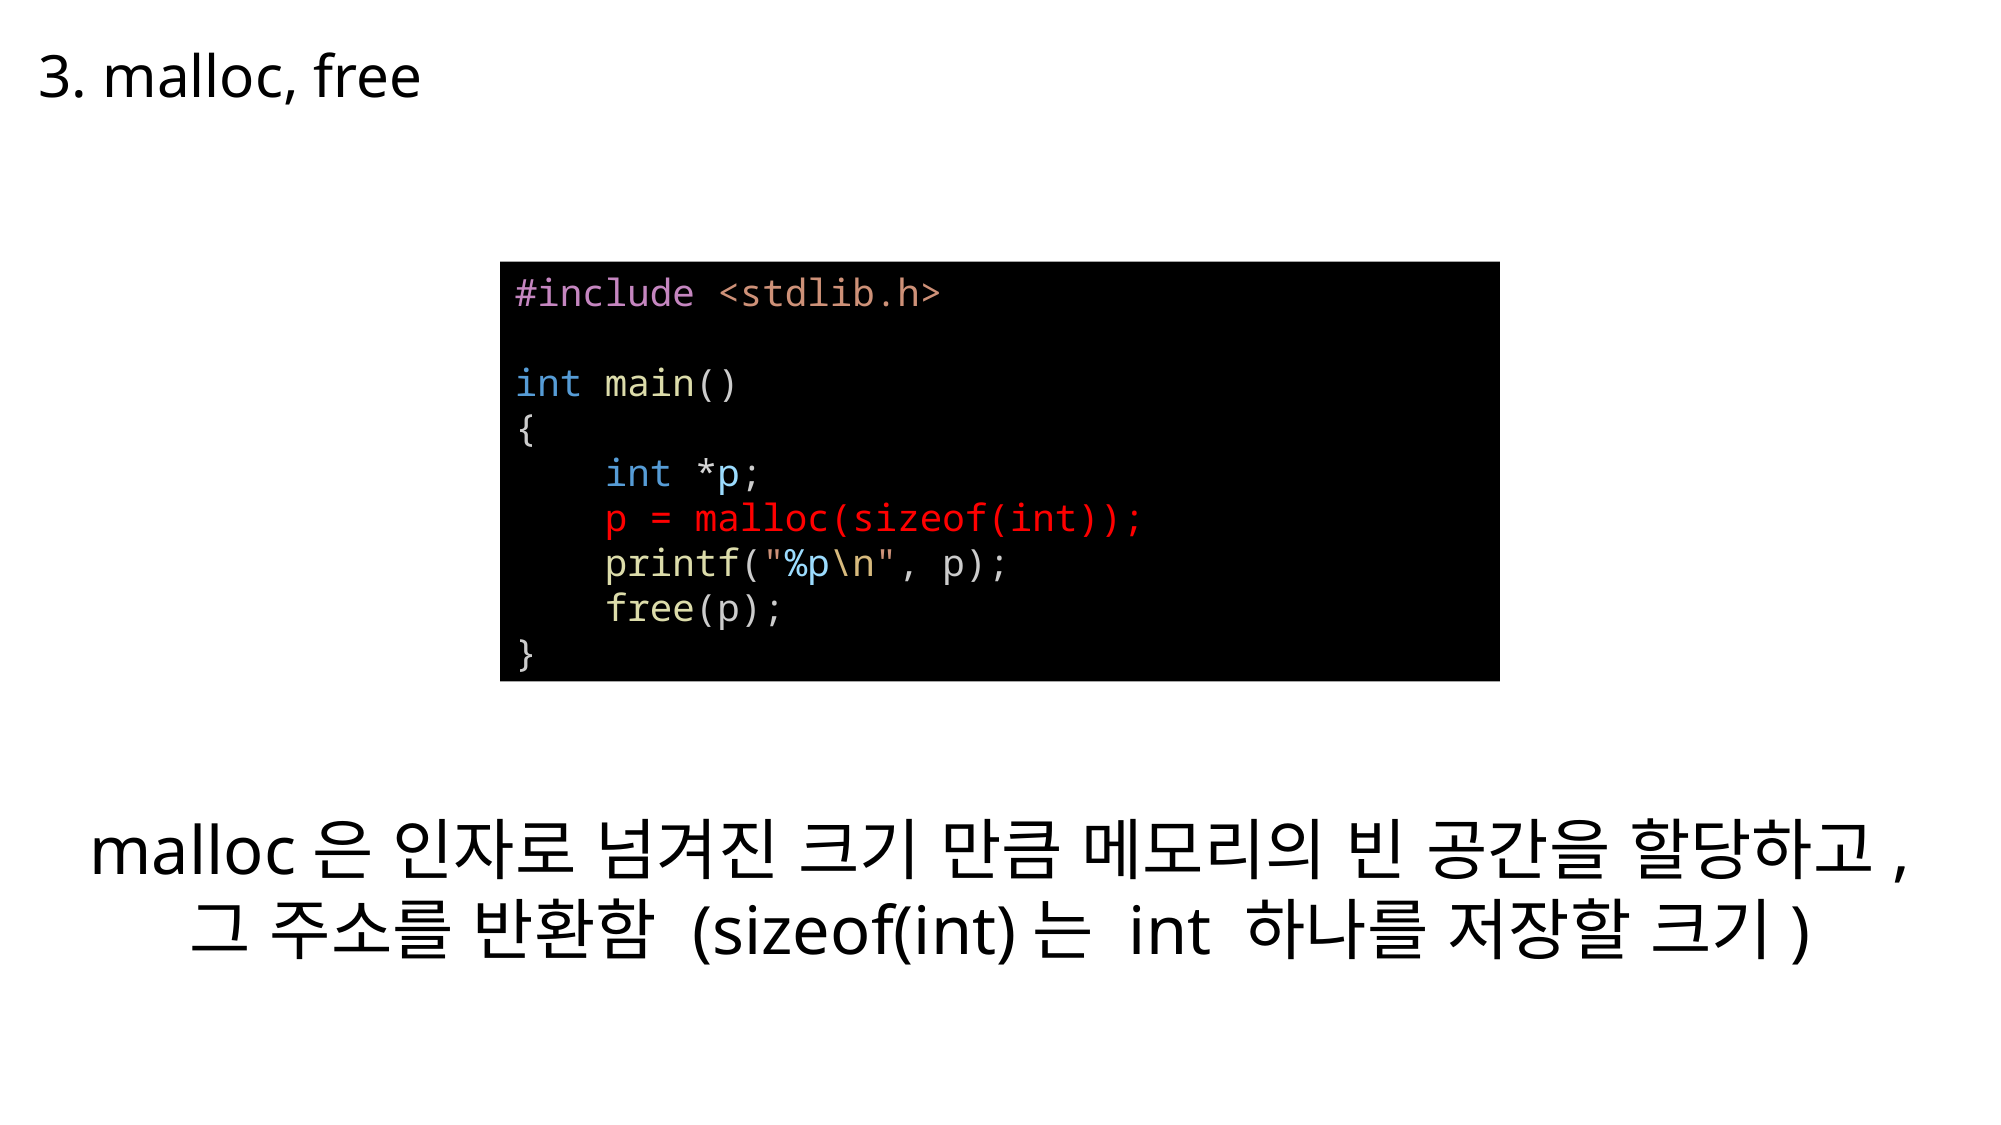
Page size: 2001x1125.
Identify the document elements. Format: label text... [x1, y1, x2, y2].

text_box #include <stdlib.h> int main() { int *p; p = malloc(sizeof(int)); printf("%p\n", p); free(p); } [500, 261, 1500, 682]
text_box 3. malloc, free [23, 31, 438, 117]
text_box malloc은 인자로 넘겨진 크기 만큼 메모리의 빈 공간을 할당하고, 그 주소를 반환함 (sizeof(int)는 int 하나를 저장할 크기) [74, 800, 1926, 976]
